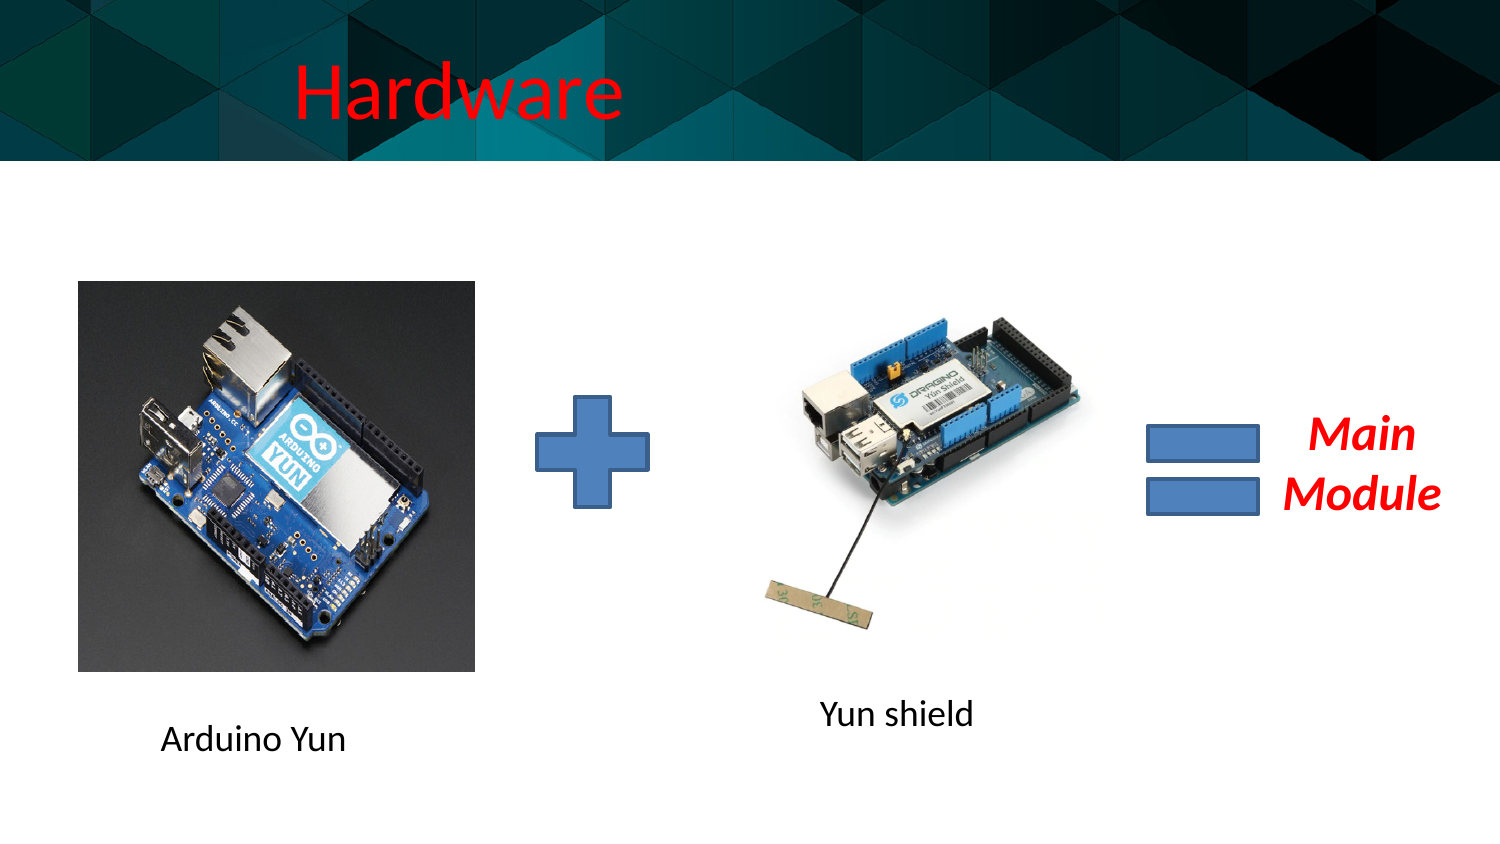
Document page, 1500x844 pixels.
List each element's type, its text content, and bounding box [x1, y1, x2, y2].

text_box Yun shield [805, 681, 990, 741]
text_box [1146, 424, 1260, 463]
text_box Main Module [1261, 392, 1464, 528]
text_box Arduino Yun [145, 706, 362, 767]
text_box Hardware [278, 28, 640, 144]
text_box [1146, 477, 1260, 516]
text_box [535, 395, 650, 509]
picture [0, 0, 1500, 844]
